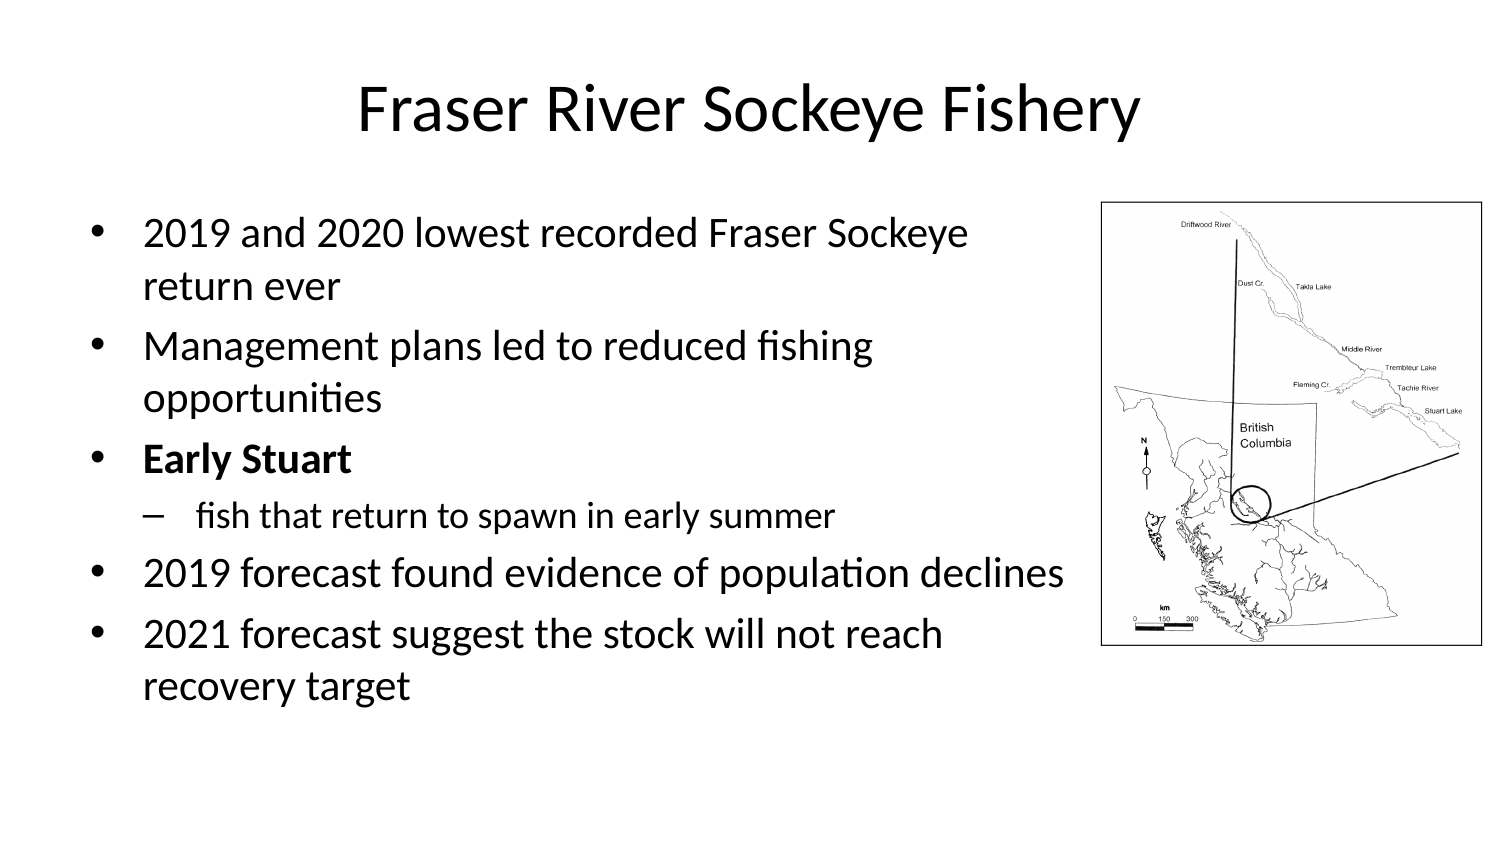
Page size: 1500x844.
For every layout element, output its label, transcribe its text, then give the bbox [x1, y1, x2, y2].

list 2019 and 2020 lowest recorded Fraser Sockeye return ever Management plans led to reduced fishing opportunities Early Stuart fish that return to spawn in early summer 2019 forecast found evidence of population declines 2021 forecast suggest the stock will not reach recovery target [75, 196, 1097, 754]
title Fraser River Sockeye Fishery [75, 33, 1425, 175]
picture [1096, 198, 1484, 648]
